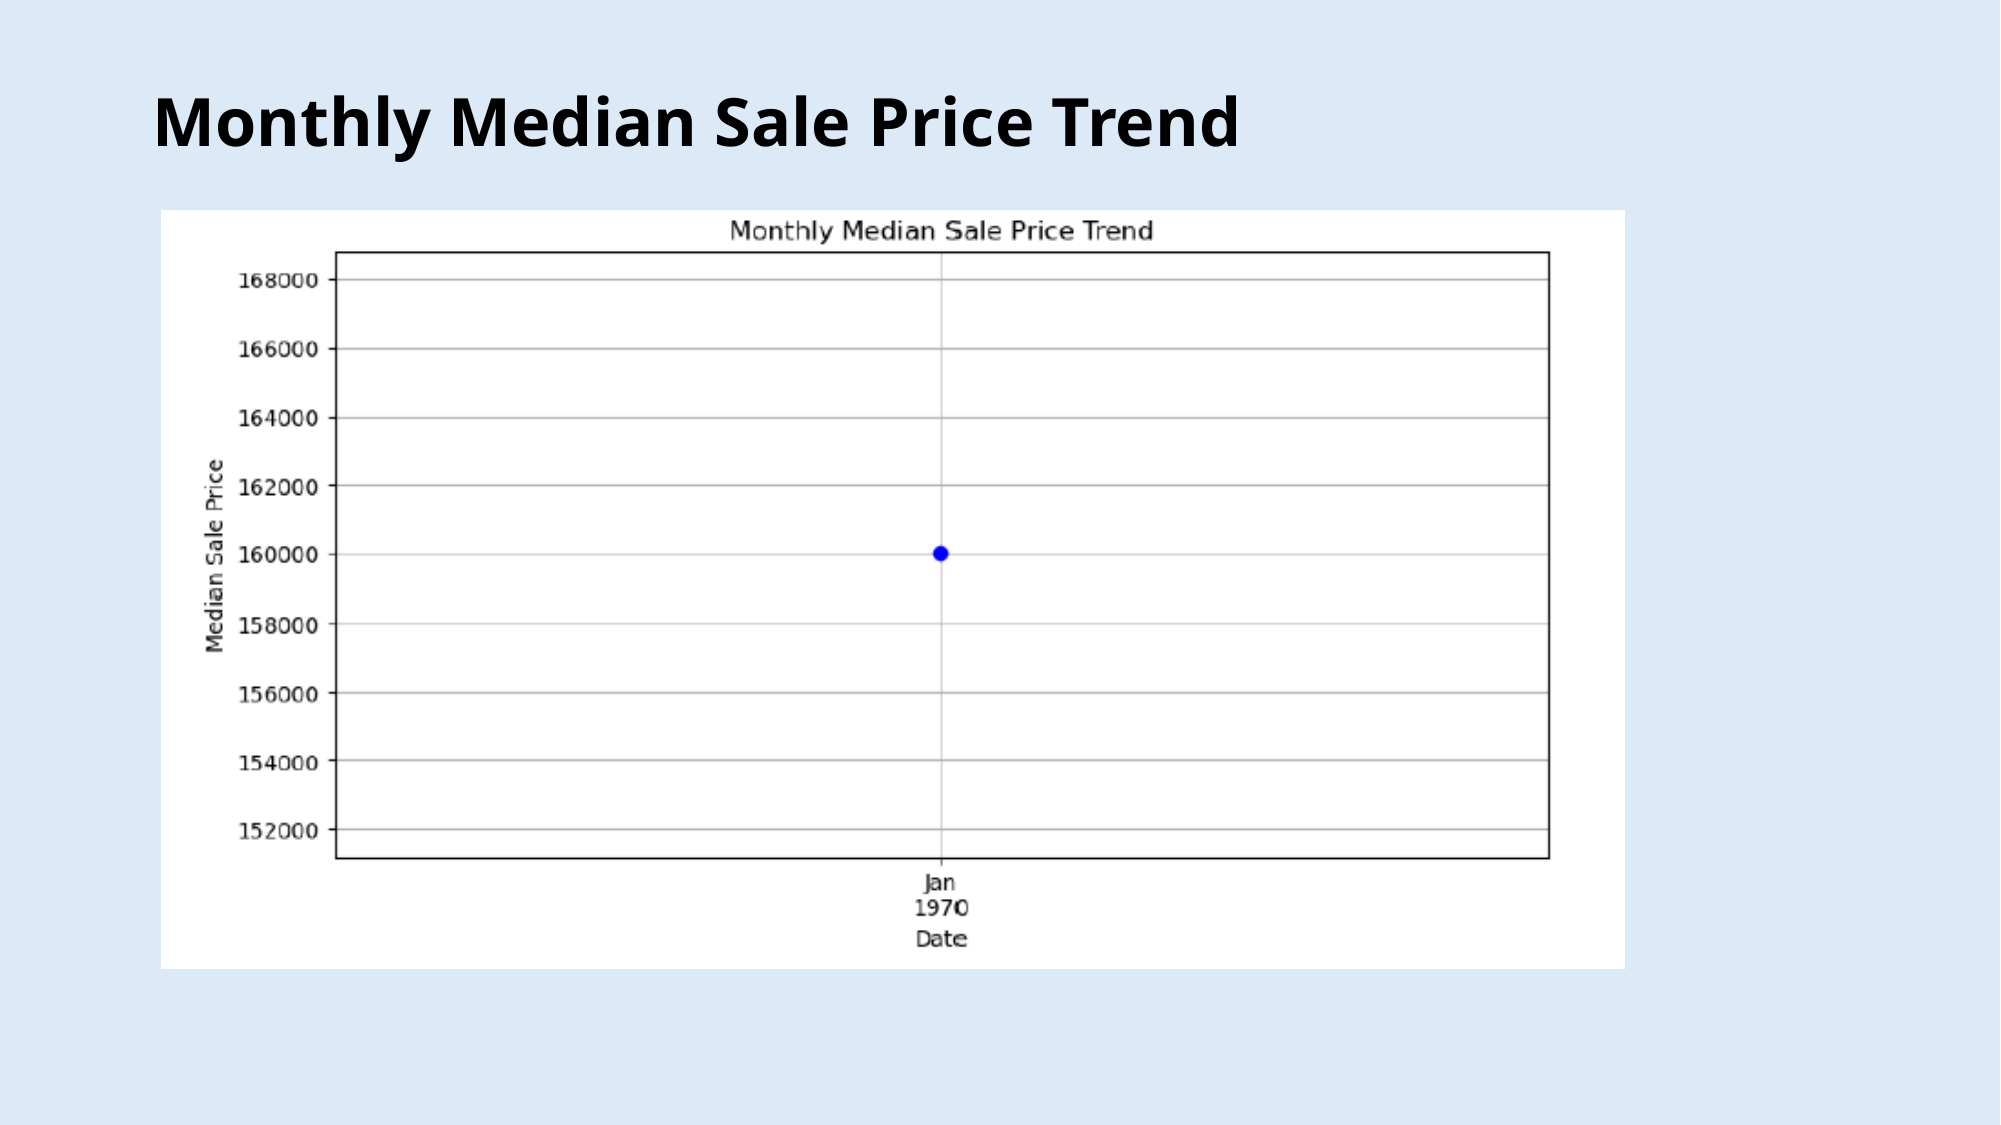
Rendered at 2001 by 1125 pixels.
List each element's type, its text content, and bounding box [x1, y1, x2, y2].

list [160, 210, 1625, 970]
title Monthly Median Sale Price Trend [137, 59, 1863, 191]
